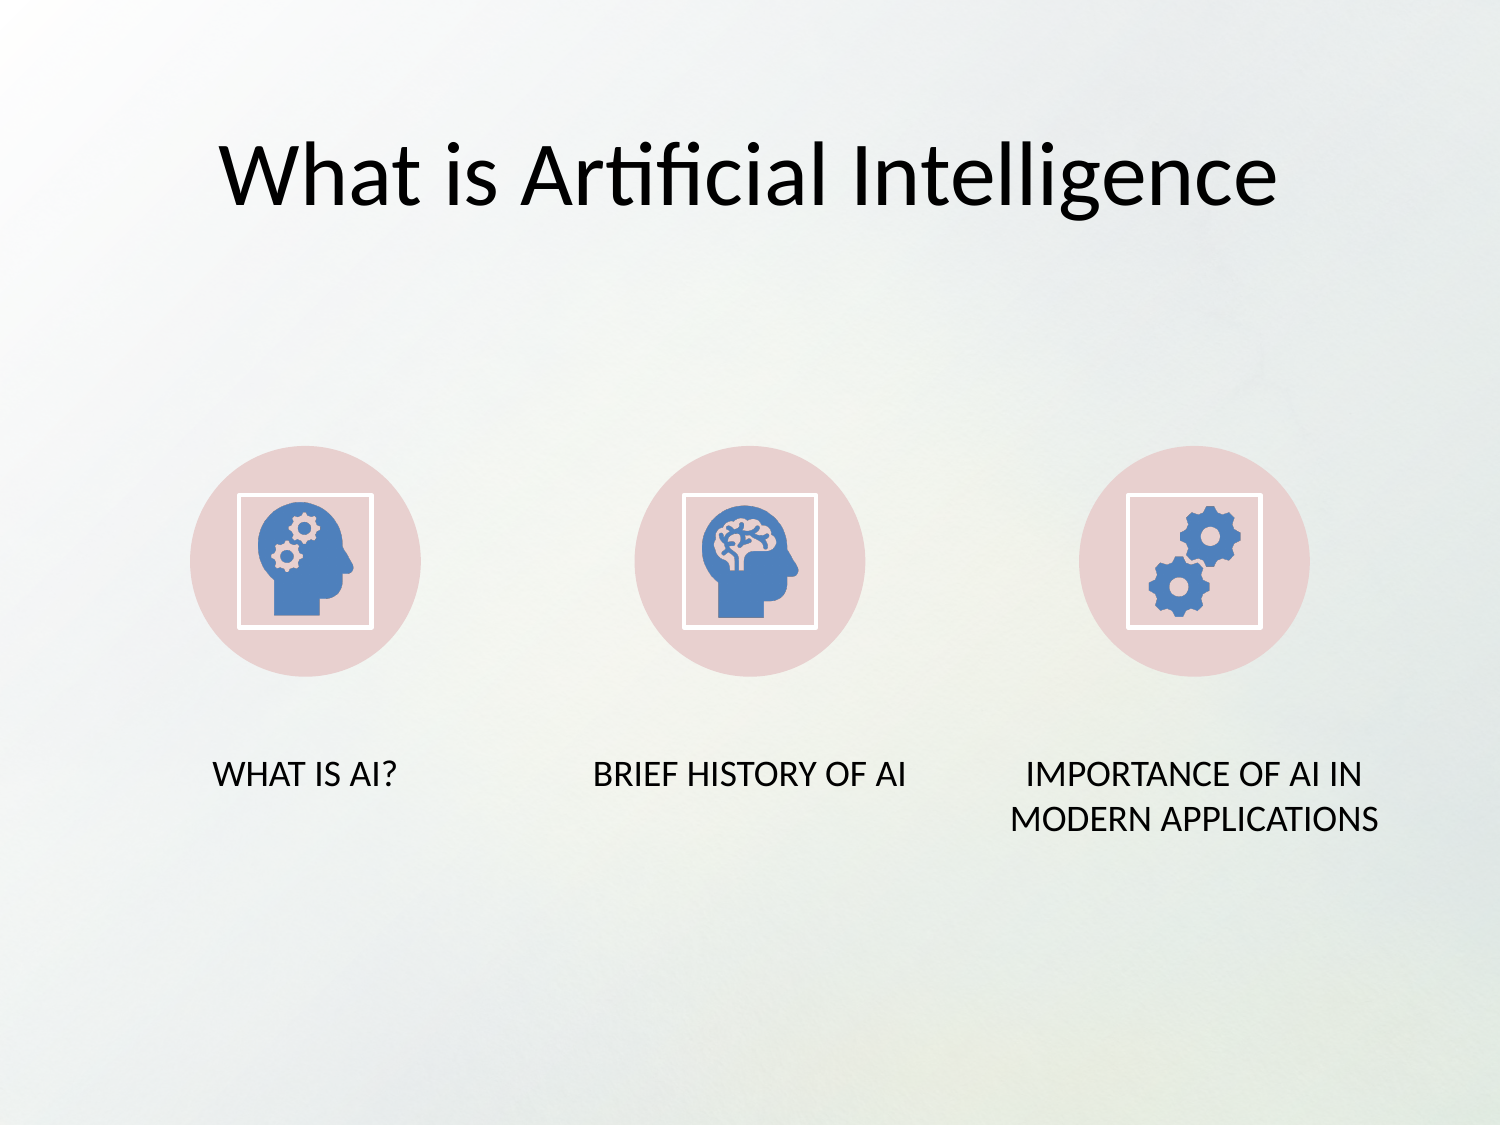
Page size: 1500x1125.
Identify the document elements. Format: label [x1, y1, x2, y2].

list [102, 299, 1398, 1014]
picture [0, 0, 1500, 1125]
